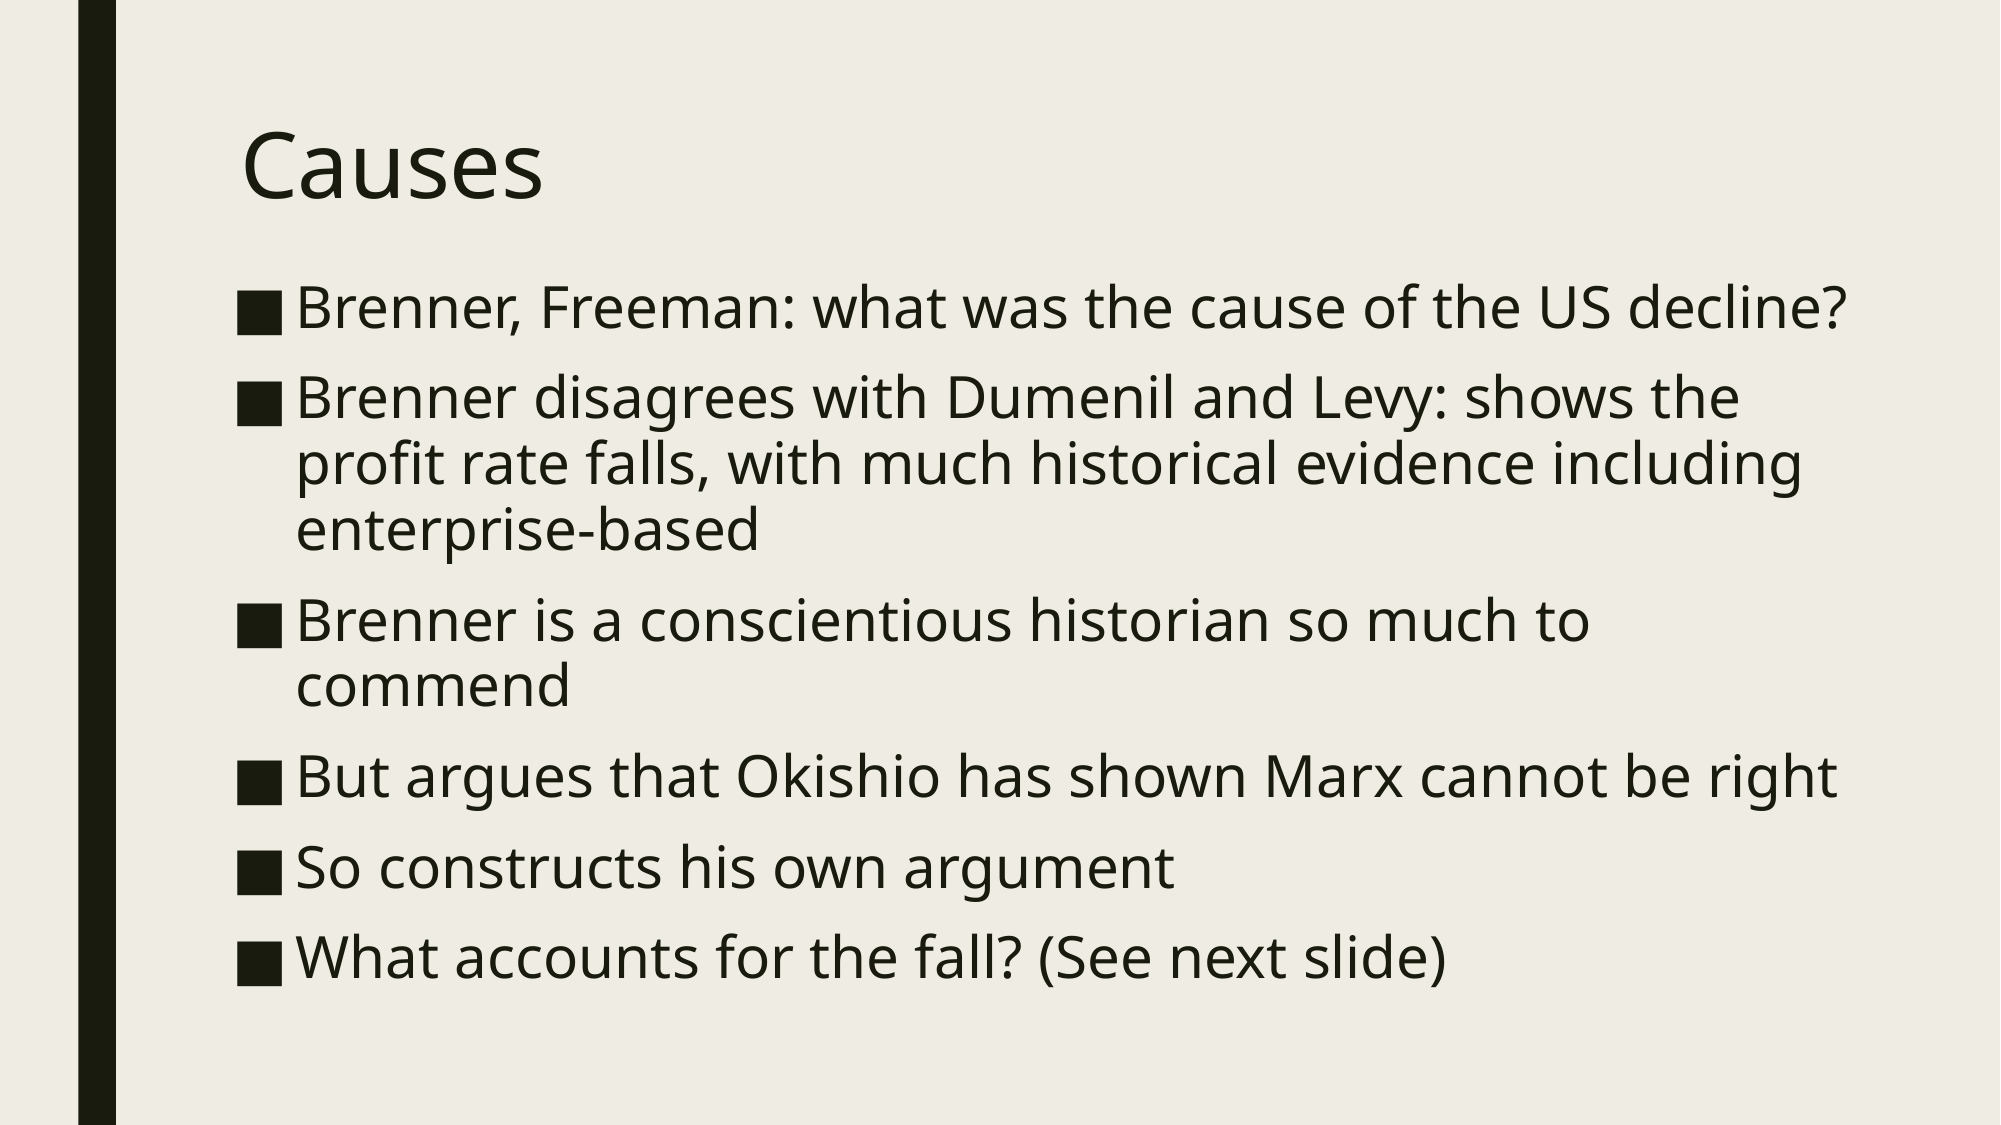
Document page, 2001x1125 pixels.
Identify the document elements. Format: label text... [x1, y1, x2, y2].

list Brenner, Freeman: what was the cause of the US decline? Brenner disagrees with Dumenil and Levy: shows the profit rate falls, with much historical evidence including enterprise-based Brenner is a conscientious historian so much to commend But argues that Okishio has shown Marx cannot be right So constructs his own argument What accounts for the fall? (See next slide) [217, 268, 1874, 1029]
title Causes [225, 112, 1800, 268]
